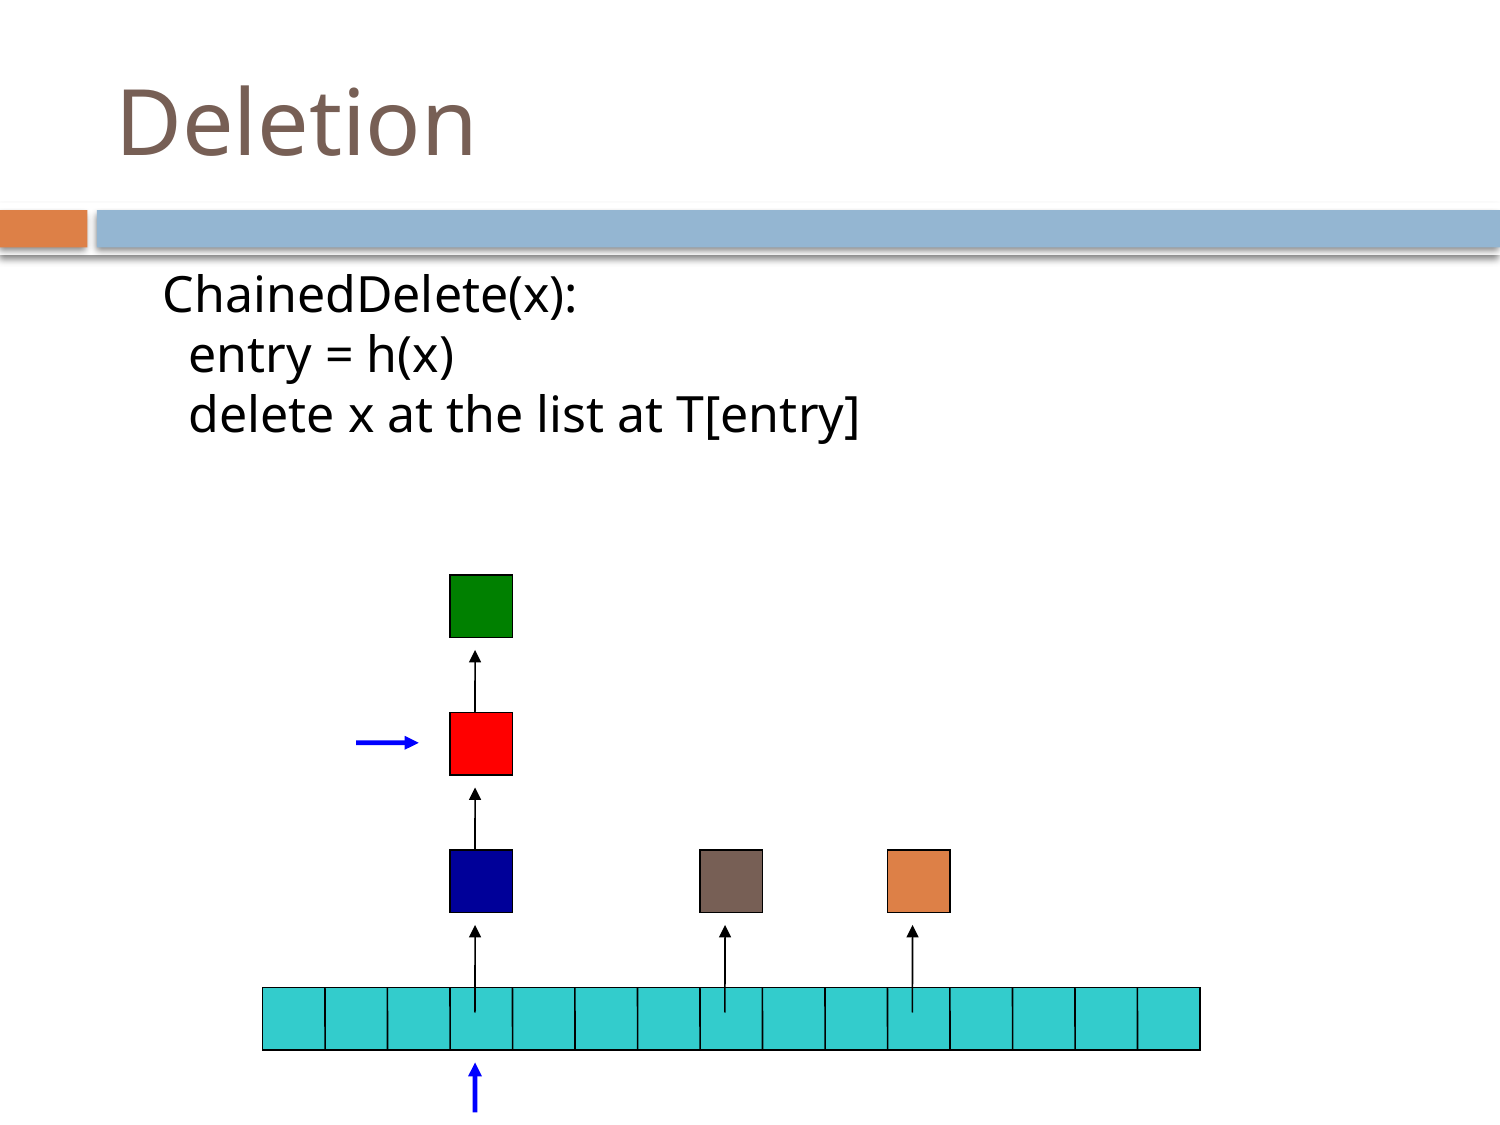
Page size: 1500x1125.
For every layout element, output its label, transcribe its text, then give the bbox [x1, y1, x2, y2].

text_box ChainedDelete(x): entry = h(x) delete x at the list at T[entry] [148, 254, 877, 450]
text_box [449, 712, 513, 775]
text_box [262, 987, 1201, 1051]
text_box [718, 924, 732, 986]
text_box [449, 574, 513, 638]
text_box [468, 924, 482, 986]
text_box [906, 924, 919, 986]
text_box [468, 649, 482, 713]
text_box [699, 849, 763, 913]
text_box [356, 736, 419, 749]
title Deletion [100, 37, 1438, 200]
text_box [468, 787, 482, 850]
text_box [887, 849, 950, 913]
text_box [449, 849, 513, 913]
text_box [468, 1062, 482, 1113]
